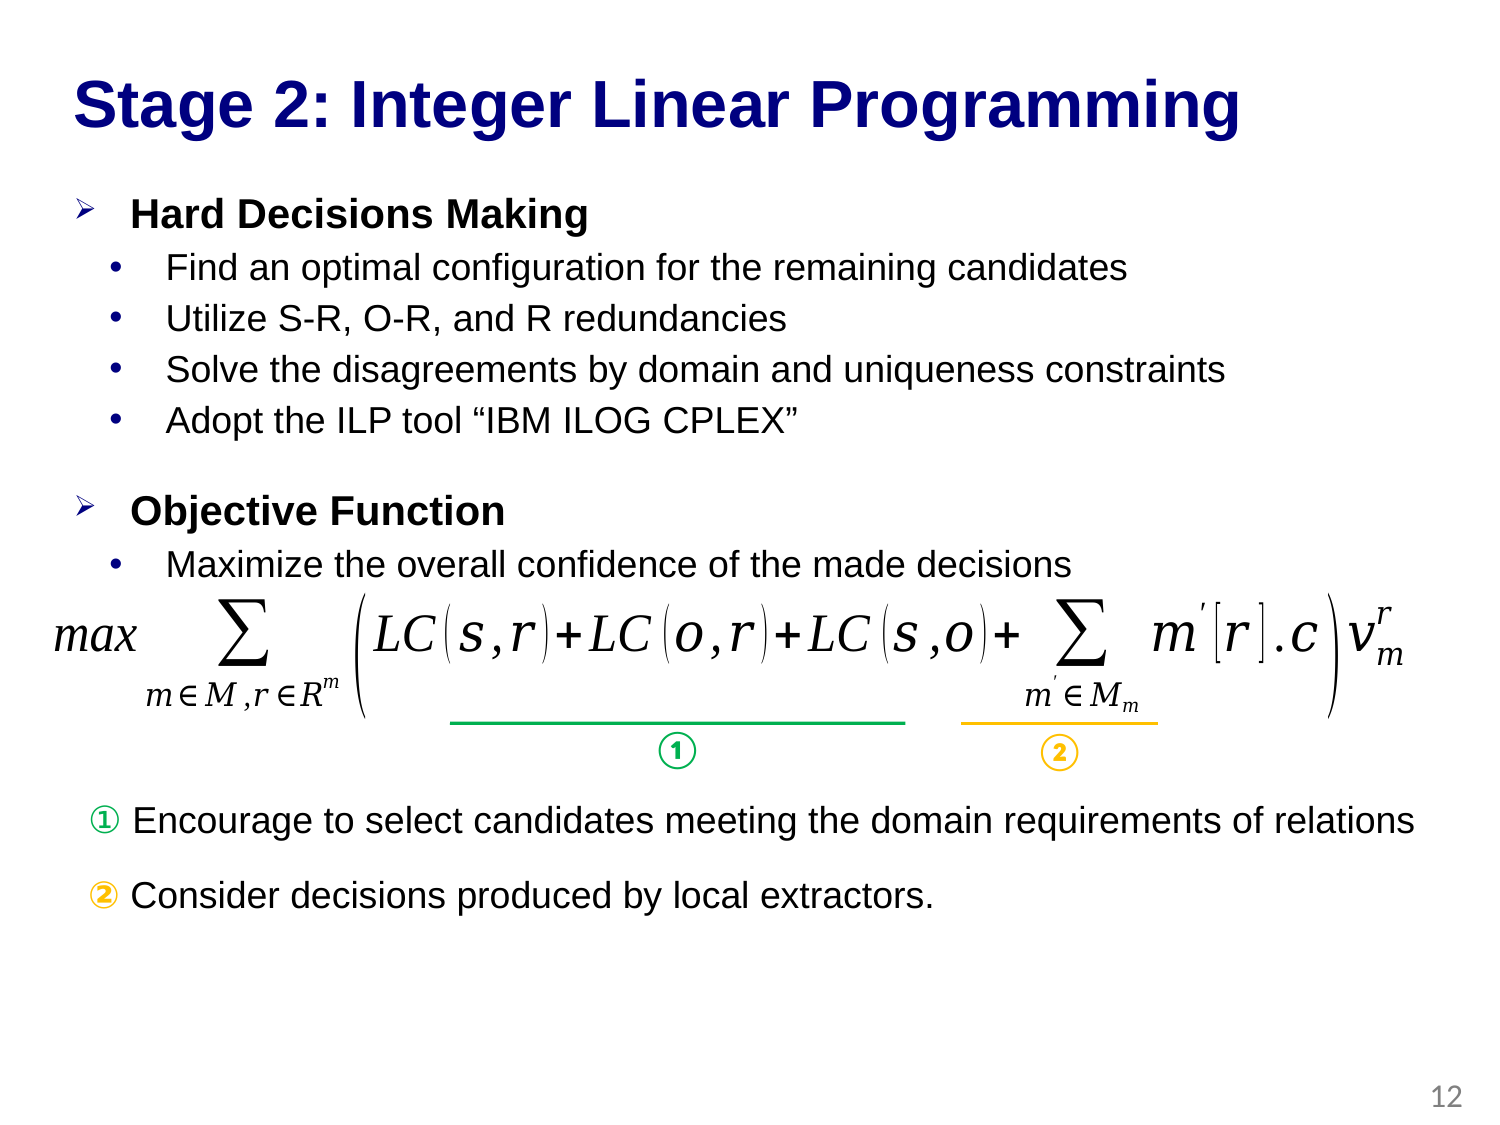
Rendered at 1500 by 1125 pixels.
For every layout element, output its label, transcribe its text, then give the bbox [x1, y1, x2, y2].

text_box ② [1020, 719, 1100, 723]
text_box Hard Decisions Making Find an optimal configuration for the remaining candidates Utilize S-R, O-R, and R redundancies Solve the disagreements by domain and uniqueness constraints Adopt the ILP tool “IBM ILOG CPLEX” [53, 185, 1406, 465]
text_box ① [637, 717, 718, 723]
title Stage 2: Integer Linear Programming [58, 31, 1475, 180]
text_box ① [637, 724, 718, 778]
text_box Objective Function Maximize the overall confidence of the made decisions [53, 482, 1406, 594]
text_box ① Encourage to select candidates meeting the domain requirements of relations ② Consider decisions produced by local extractors. [67, 779, 1466, 926]
text_box ② [1020, 724, 1100, 780]
slide_number 12 [1140, 1064, 1478, 1125]
